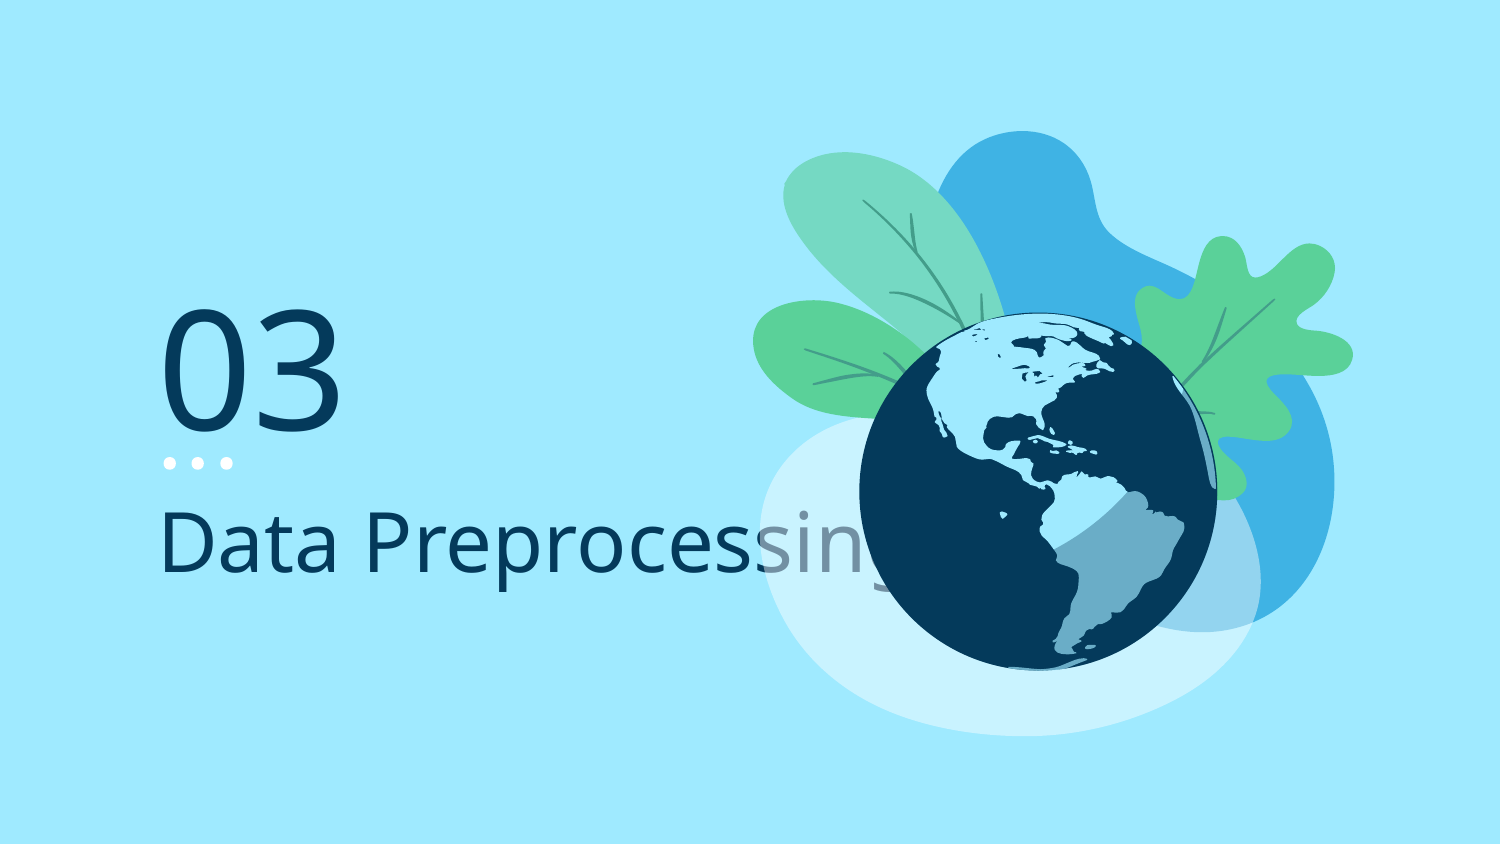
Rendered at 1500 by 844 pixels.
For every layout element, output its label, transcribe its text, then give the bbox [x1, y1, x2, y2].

title 03 [142, 254, 374, 476]
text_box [161, 456, 236, 470]
title Data Preprocessing [142, 476, 746, 605]
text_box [751, 130, 1359, 737]
